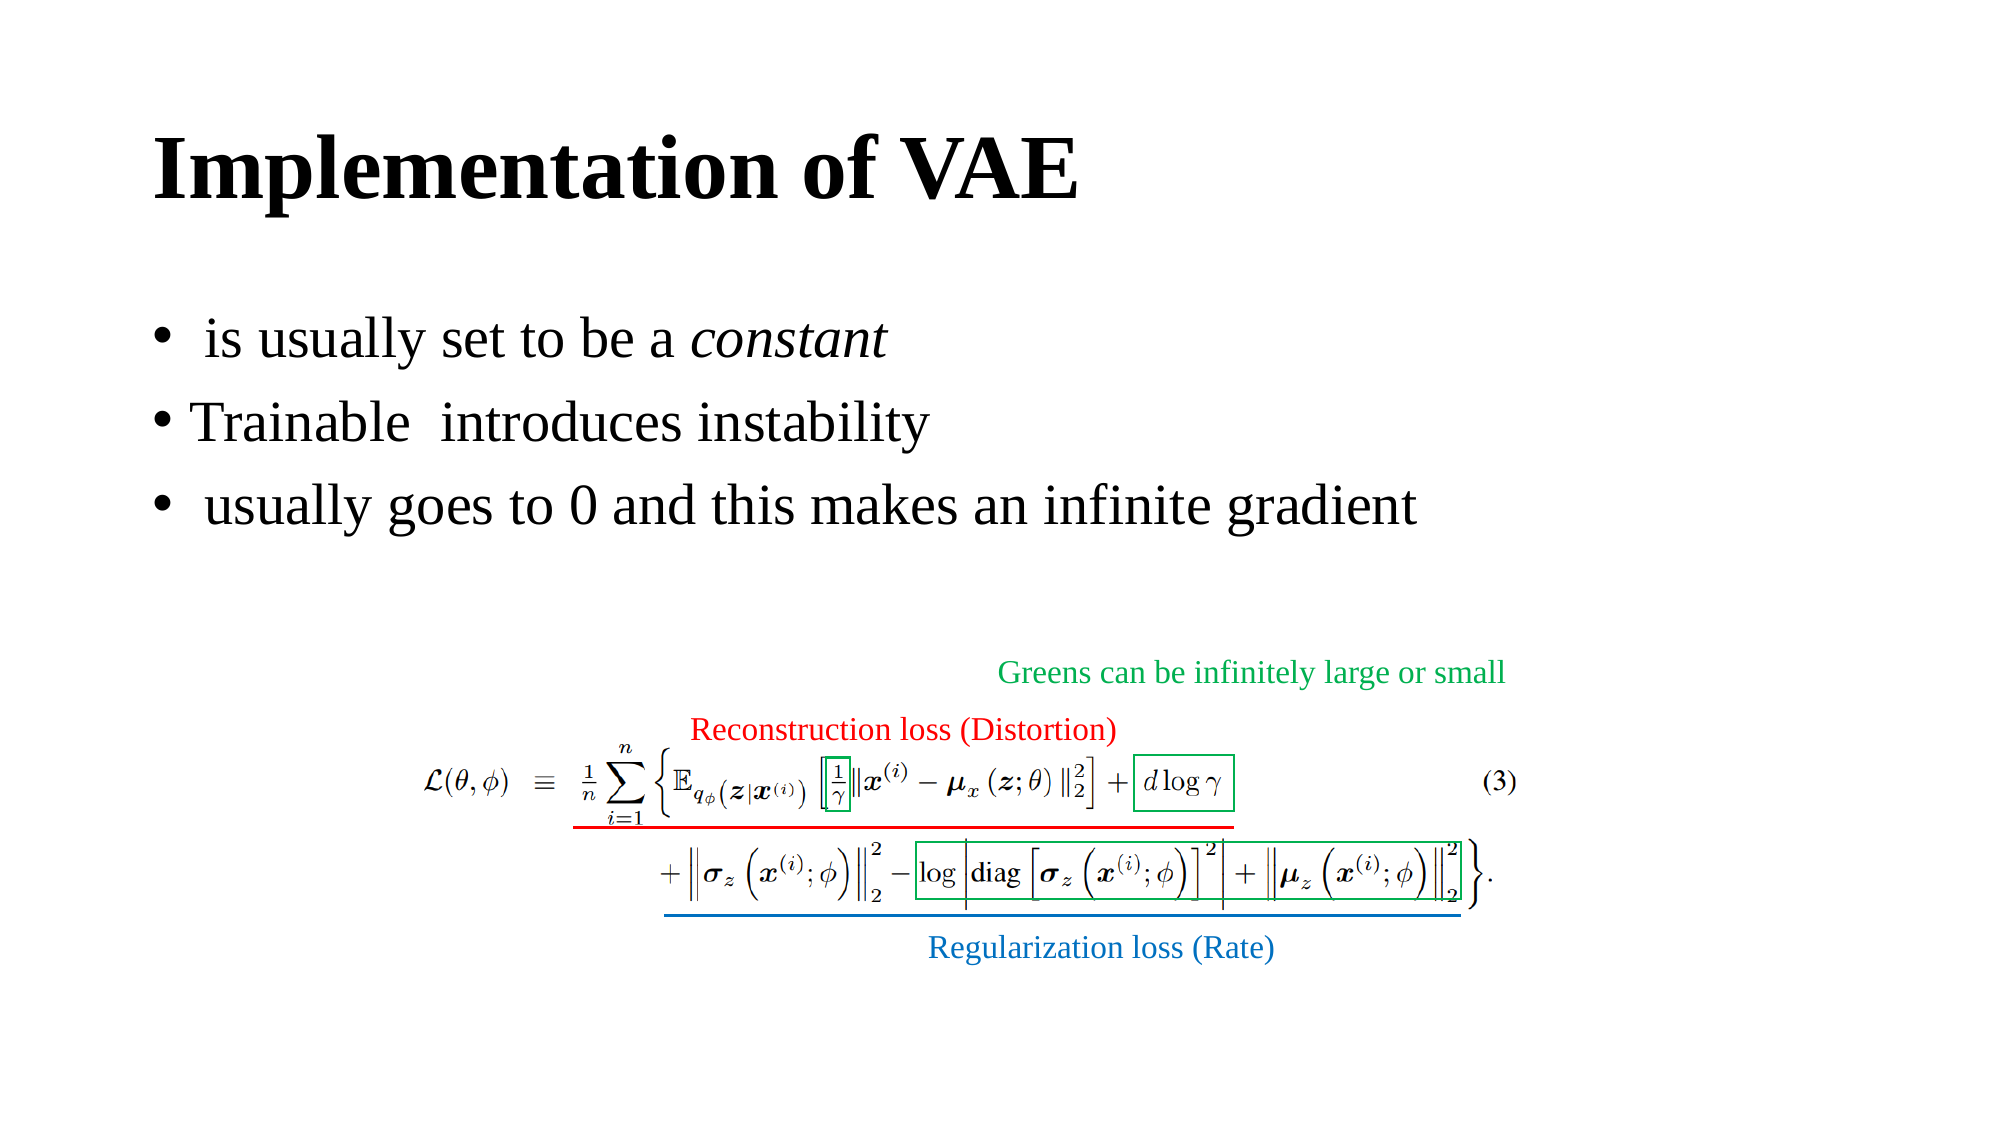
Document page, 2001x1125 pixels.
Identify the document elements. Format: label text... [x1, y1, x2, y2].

text_box Reconstruction loss (Distortion) [601, 699, 1207, 739]
text_box Greens can be infinitely large or small [949, 642, 1555, 698]
picture [407, 739, 1524, 919]
text_box Regularization loss (Rate) [799, 919, 1405, 973]
title Implementation of VAE [137, 59, 1863, 278]
